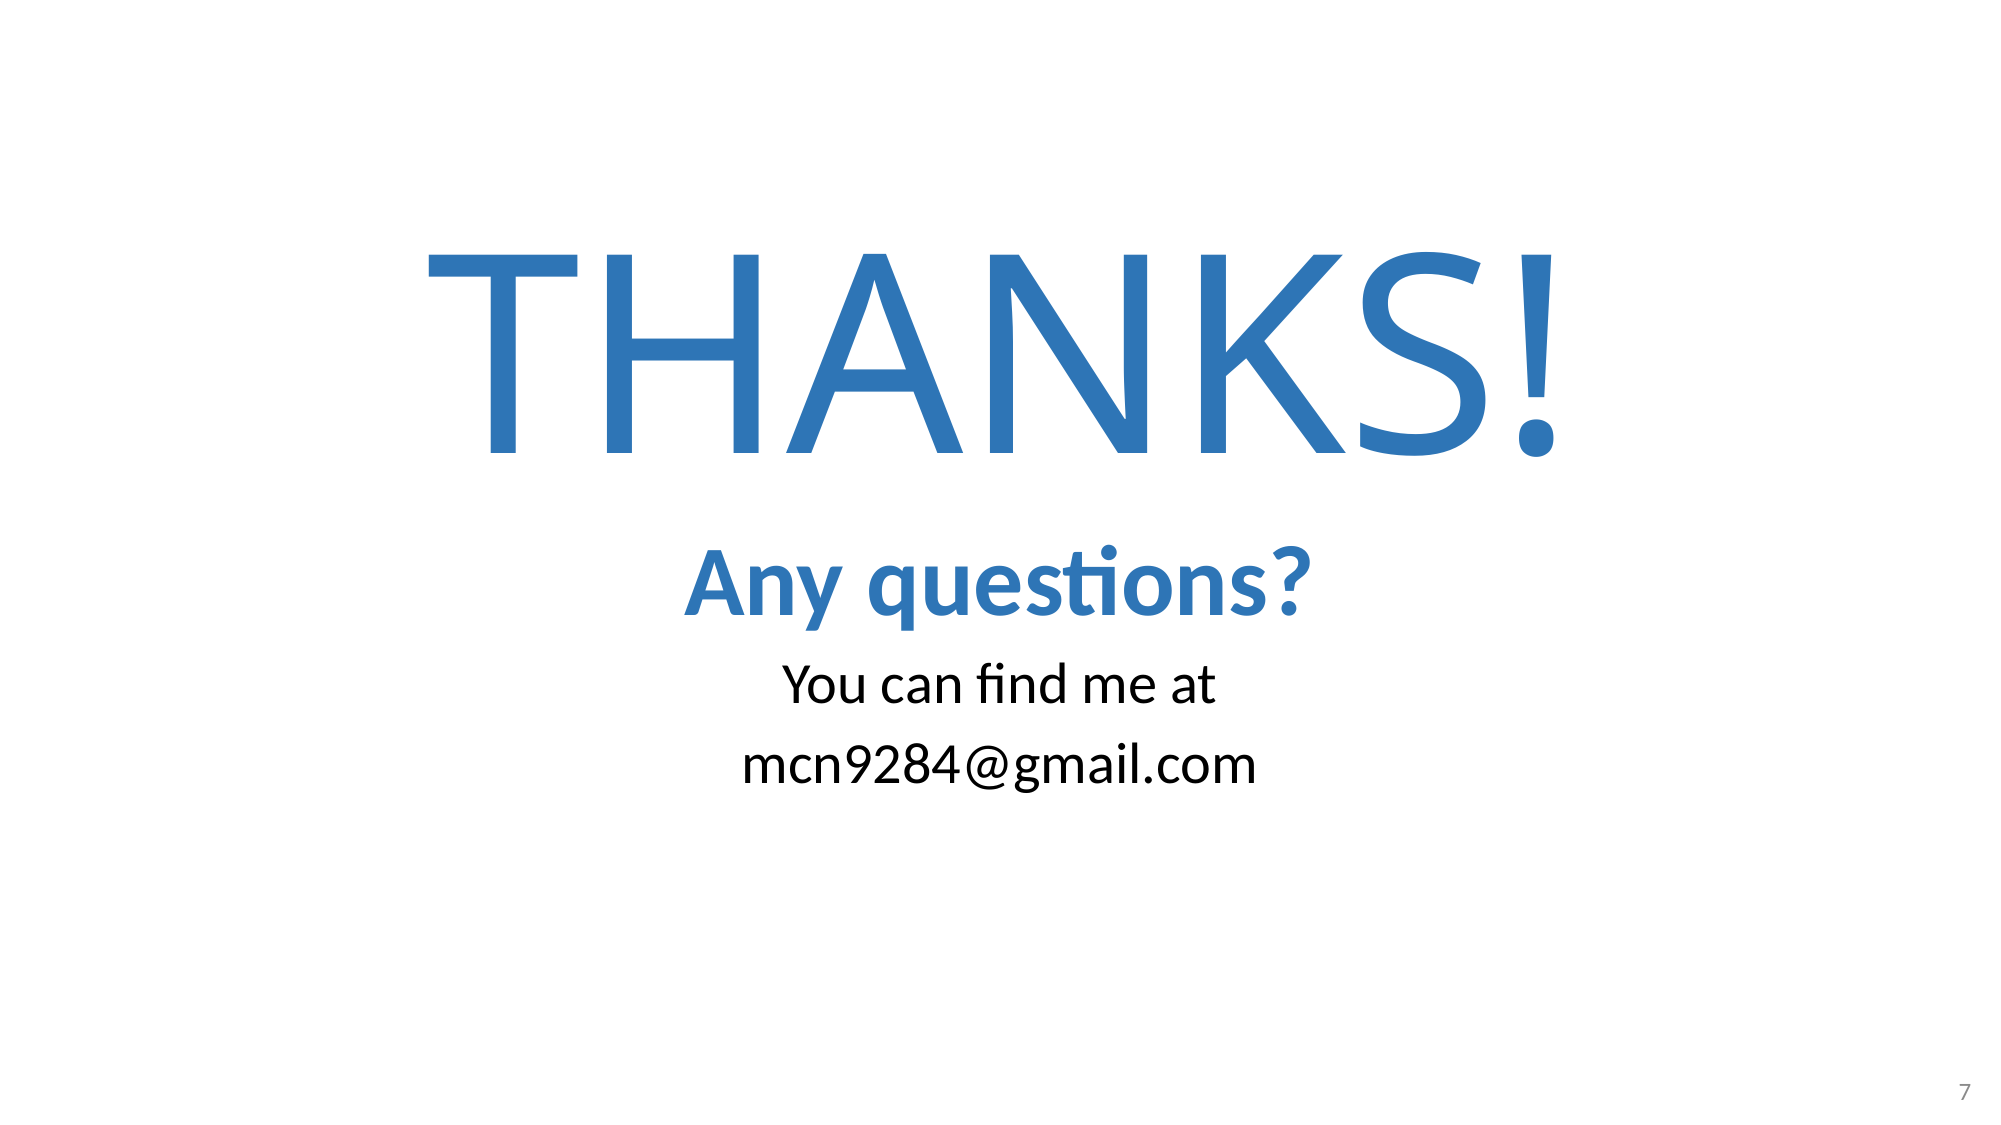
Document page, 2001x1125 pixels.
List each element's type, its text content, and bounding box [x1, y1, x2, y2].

subtitle Any questions? You can find me at mcn9284@gmail.com [278, 508, 1722, 877]
slide_number 7 [1871, 1055, 1992, 1125]
title THANKS! [278, 279, 1722, 508]
